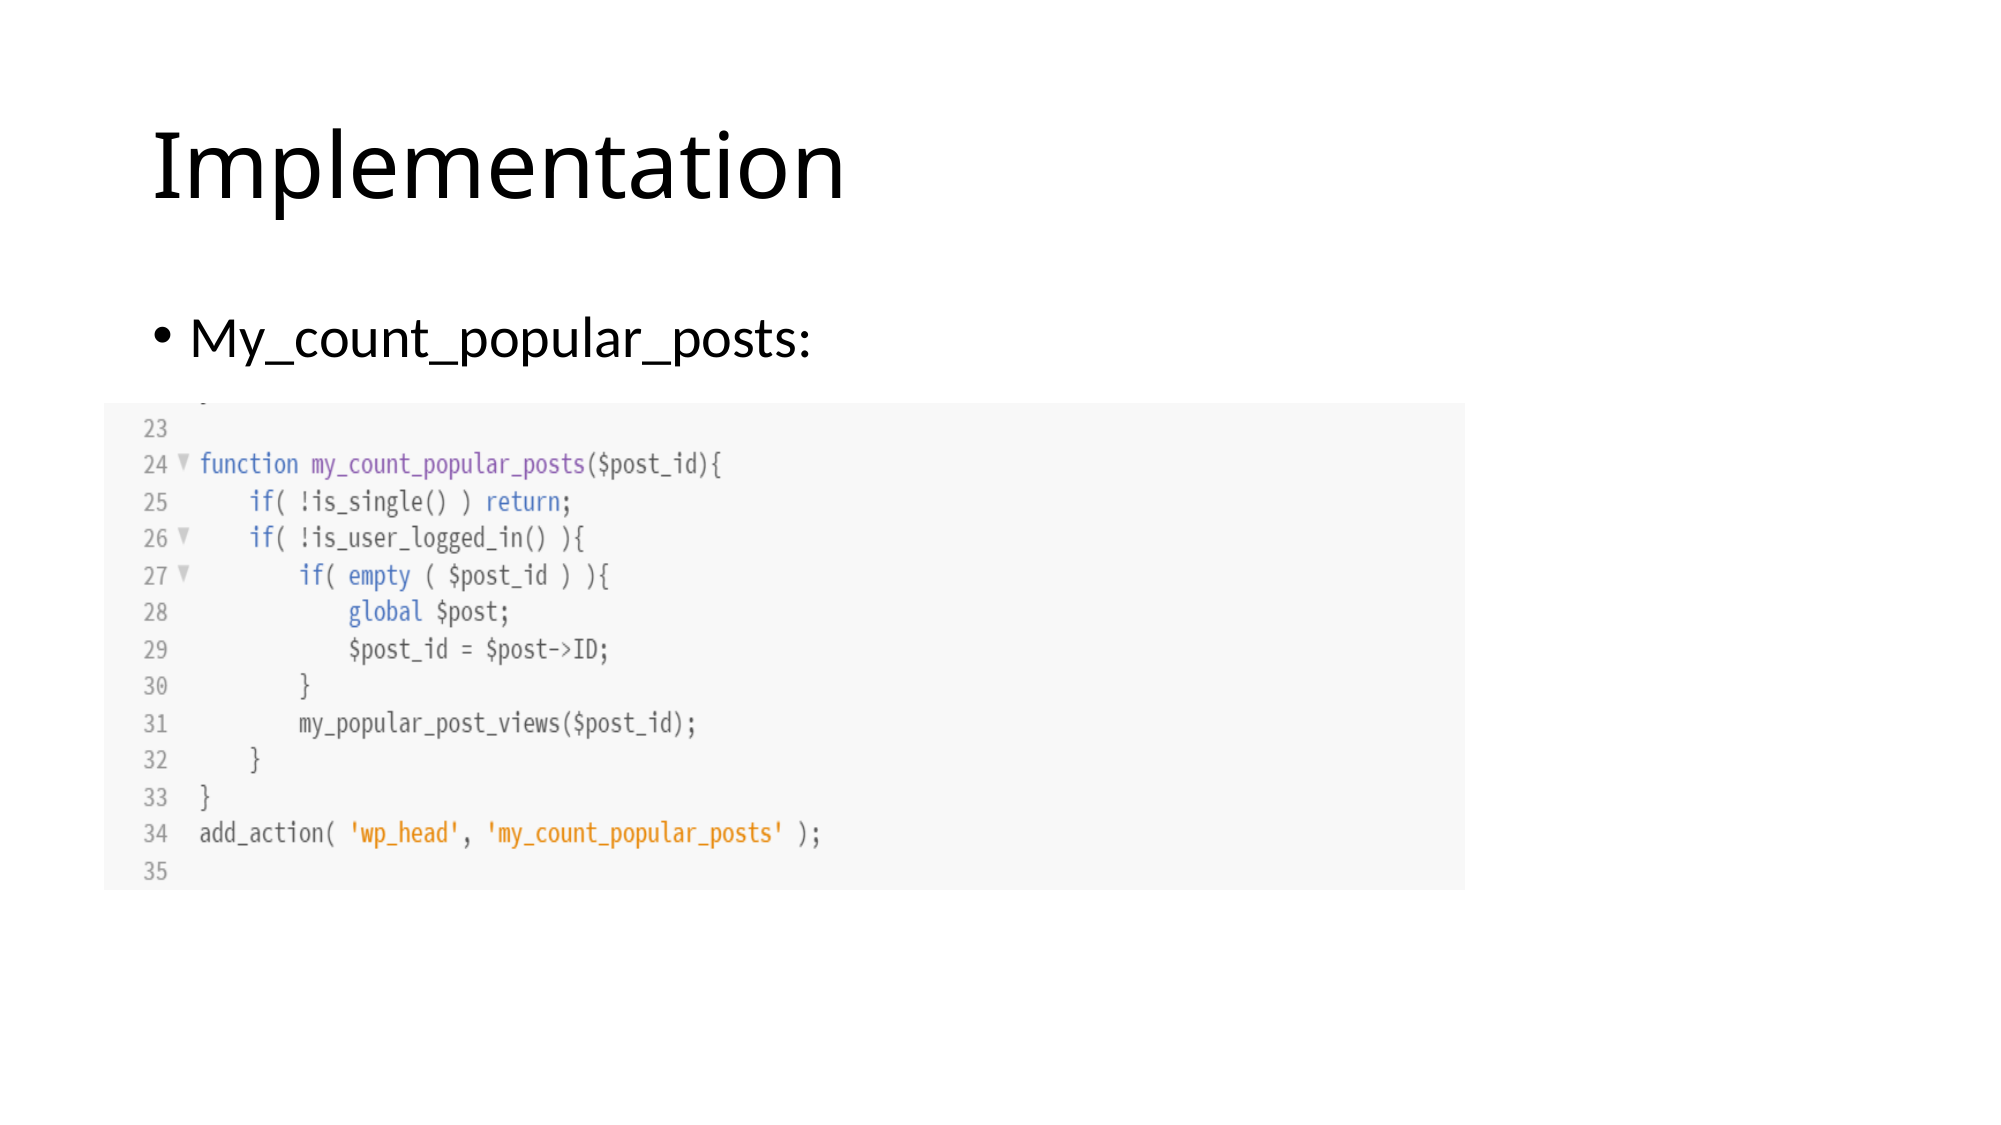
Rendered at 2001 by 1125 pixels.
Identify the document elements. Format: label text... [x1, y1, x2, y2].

list My_count_popular_posts: [137, 299, 1863, 1014]
picture [104, 403, 1465, 890]
title Implementation [137, 59, 1863, 278]
